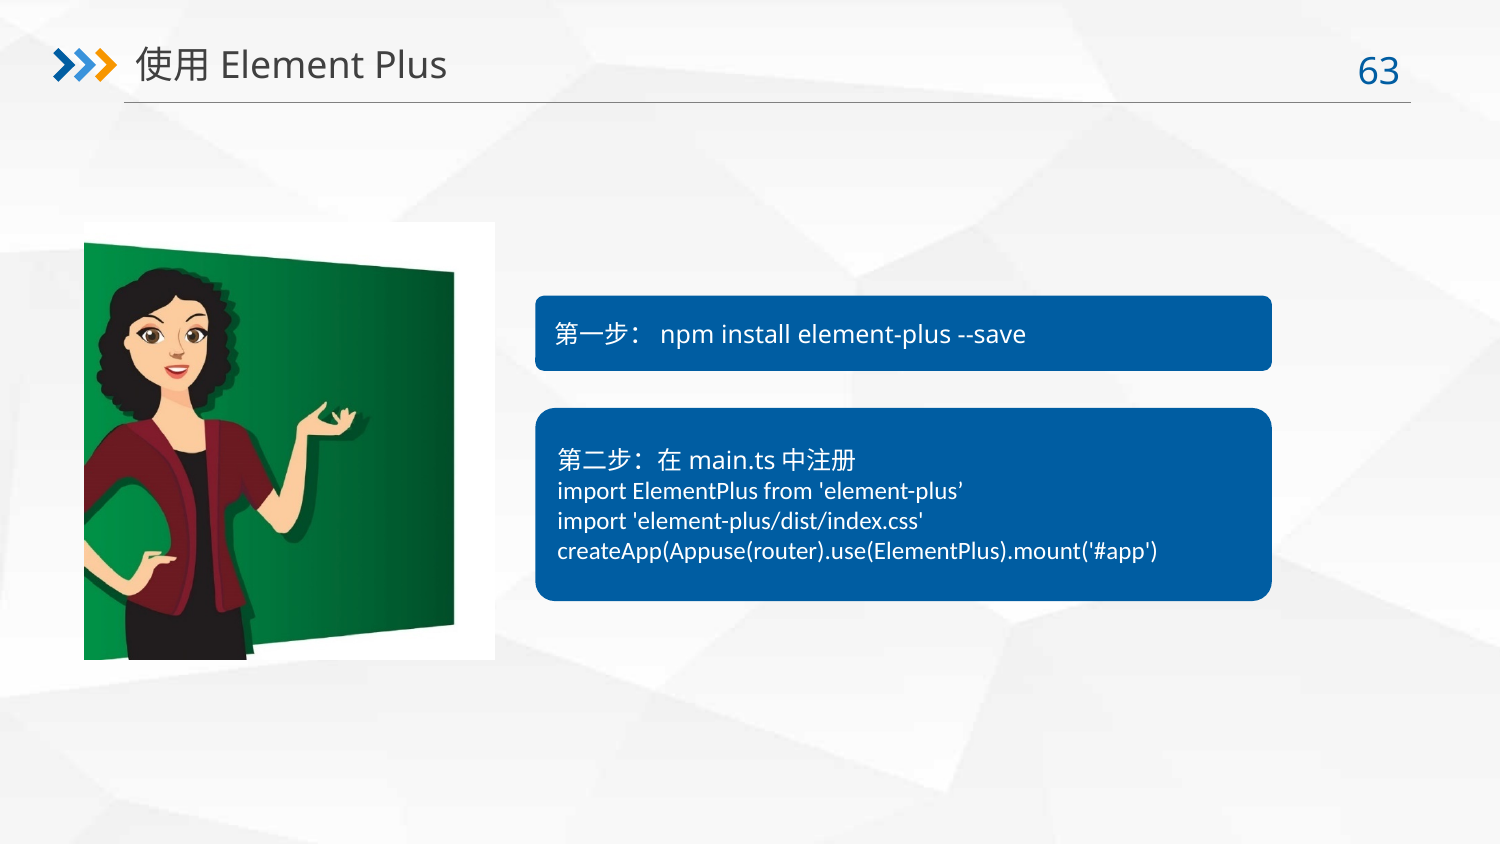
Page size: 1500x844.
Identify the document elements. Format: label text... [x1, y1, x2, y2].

text_box 使用Element Plus [135, 32, 786, 95]
text_box 第二步：在main.ts中注册 import ElementPlus from 'element-plus’ import 'element-plus/dist/index.css' createApp(Appuse(router).use(ElementPlus).mount('#app') [535, 407, 1272, 602]
text_box 第一步：npm install element-plus --save [535, 295, 1272, 371]
picture [0, 0, 1500, 844]
